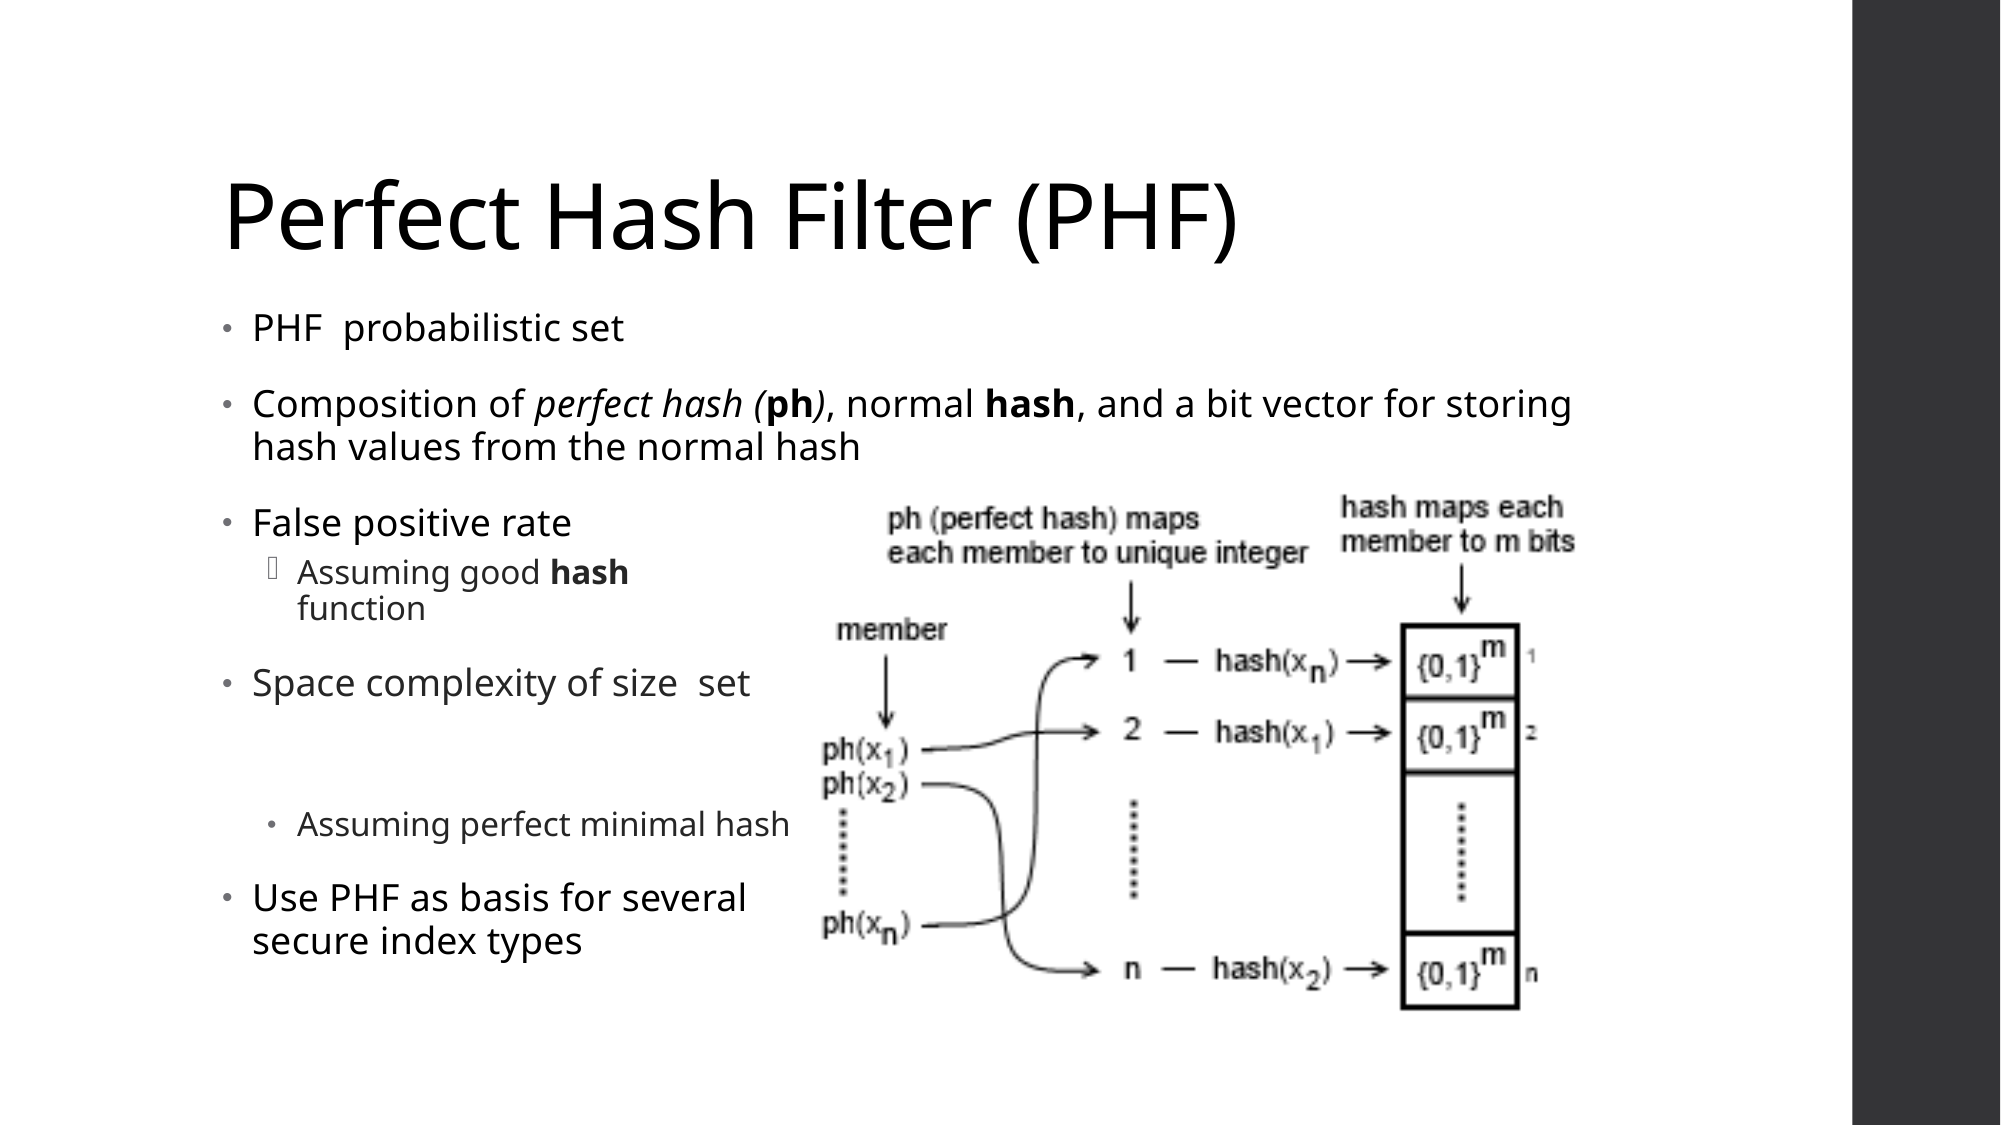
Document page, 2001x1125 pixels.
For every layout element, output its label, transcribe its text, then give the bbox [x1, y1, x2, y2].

title Perfect Hash Filter (PHF) [206, 60, 1797, 278]
picture [817, 489, 1578, 1014]
